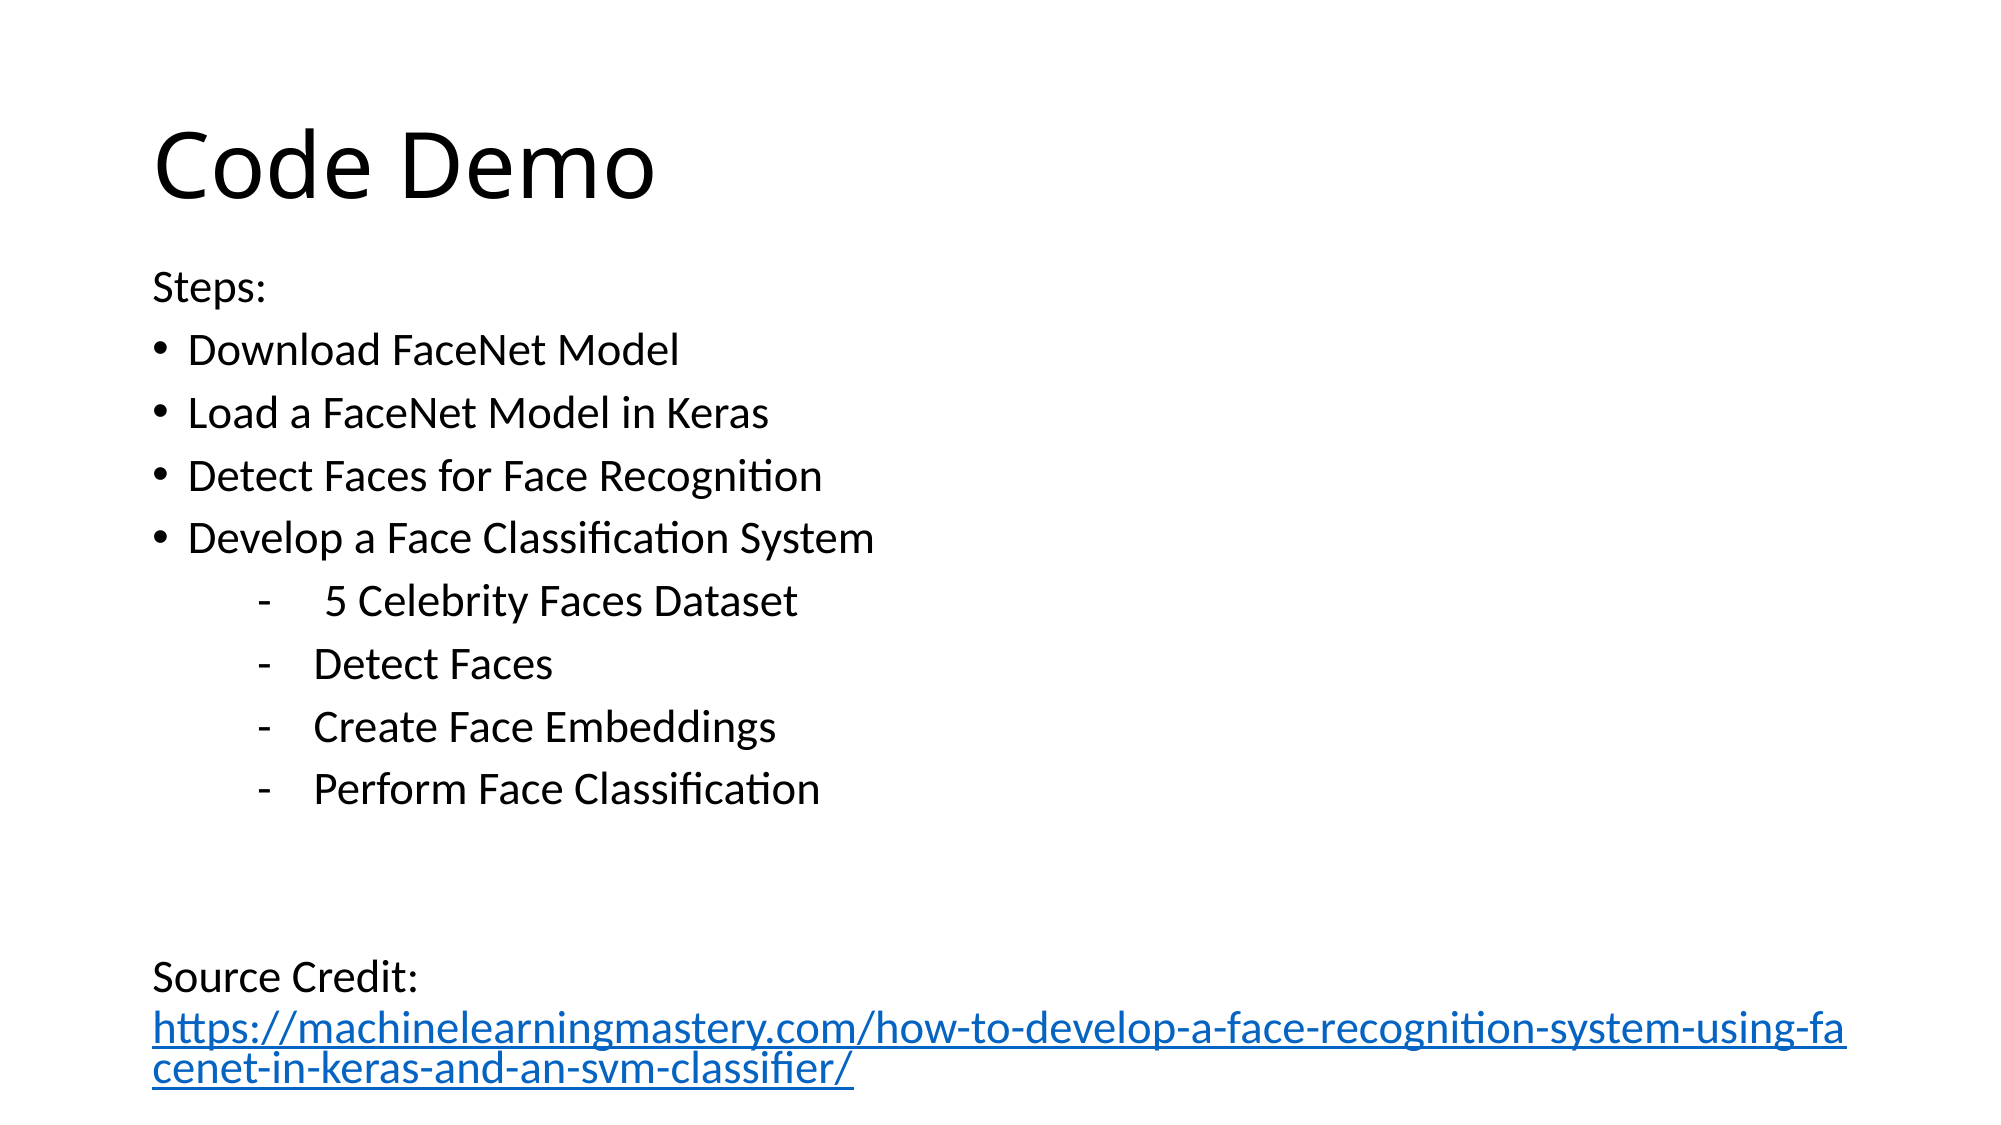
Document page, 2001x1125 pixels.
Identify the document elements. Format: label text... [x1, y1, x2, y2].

title Code Demo [137, 59, 1863, 255]
list Steps: Download FaceNet Model Load a FaceNet Model in Keras Detect Faces for Face Recognition Develop a Face Classification System - 5 Celebrity Faces Dataset - Detect Faces - Create Face Embeddings - Perform Face Classification Source Credit:https://machinelearningmastery.com/how-to-develop-a-face-recognition-system-using-facenet-in-keras-and-an-svm-classifier/ [137, 255, 1863, 1066]
